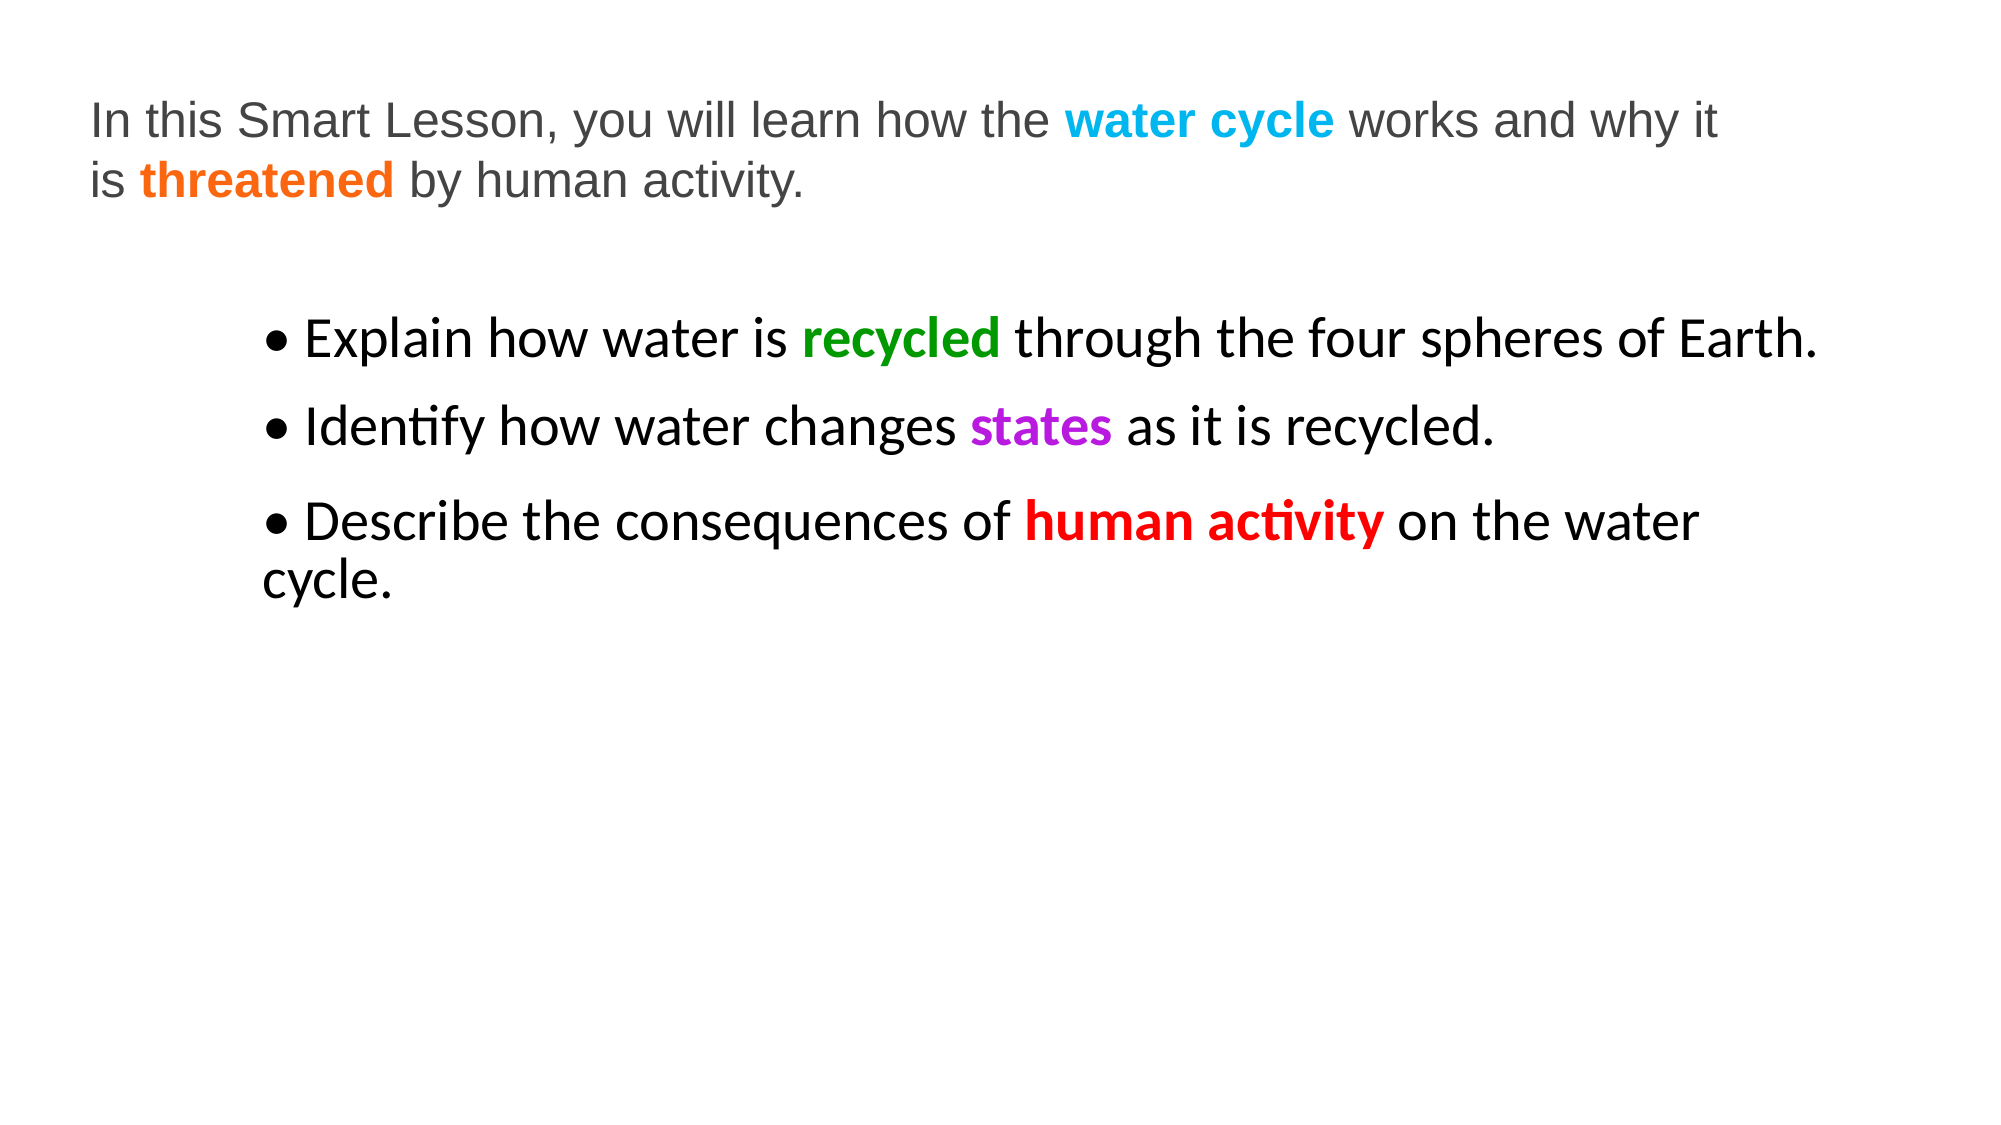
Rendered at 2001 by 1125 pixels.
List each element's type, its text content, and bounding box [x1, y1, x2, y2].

text_box In this Smart Lesson, you will learn how the water cycle works and why it is threatened by human activity. [75, 80, 1925, 215]
table_cell • Describe the consequences of human activity on the water cycle. [253, 476, 1840, 634]
table_header • Explain how water is recycled through the four spheres of Earth. [253, 298, 1840, 387]
table_cell • Identify how water changes states as it is recycled. [253, 387, 1840, 476]
